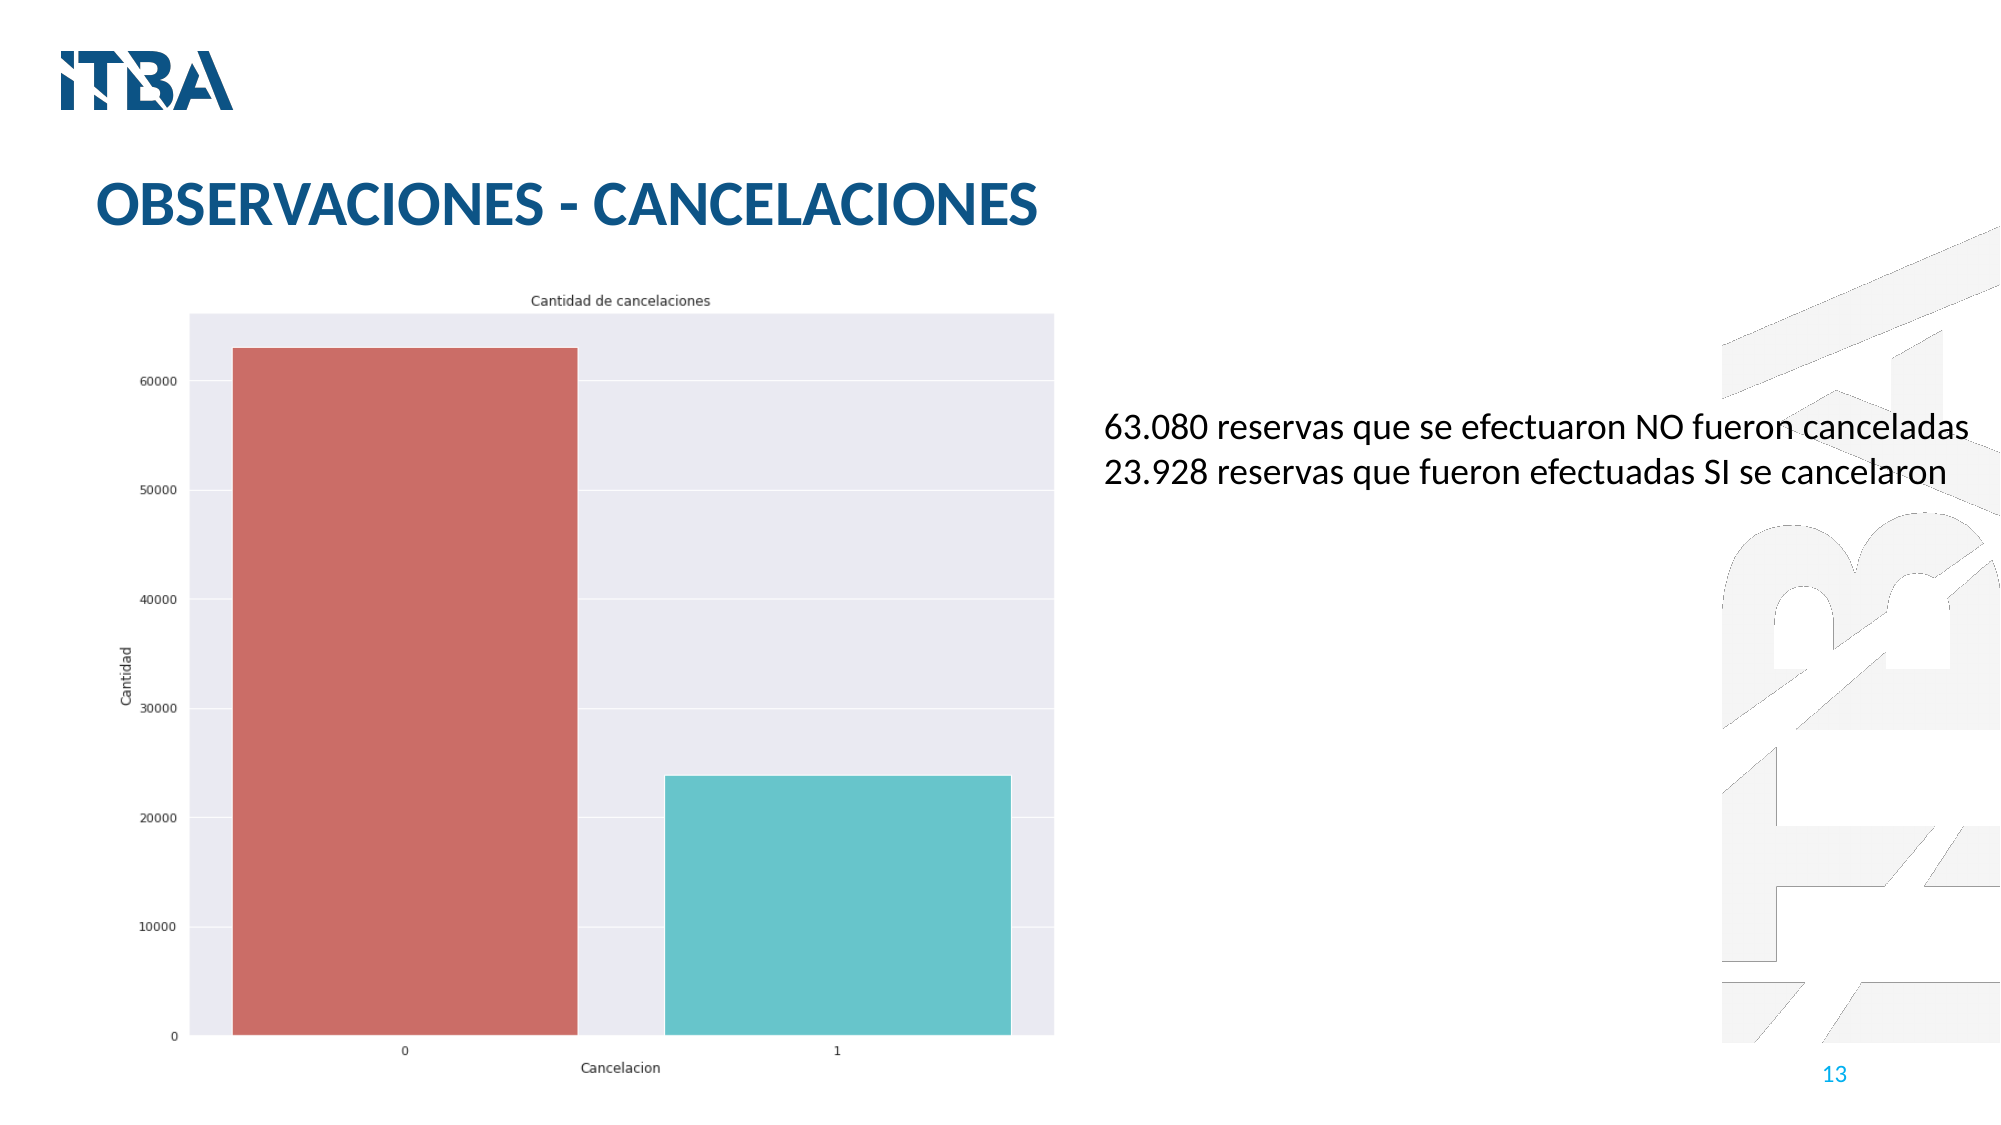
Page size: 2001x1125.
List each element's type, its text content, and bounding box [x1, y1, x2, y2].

picture [61, 50, 234, 110]
picture [1722, 507, 2000, 1043]
picture [112, 287, 1063, 1084]
text_box 63.080 reservas que se efectuaron NO fueron canceladas 23.928 reservas que fueron efectuadas SI se cancelaron [1088, 386, 2000, 507]
slide_number ‹#› [1412, 1042, 1863, 1103]
text_box OBSERVACIONES - CANCELACIONES [78, 136, 1389, 246]
picture [1722, 225, 2000, 386]
